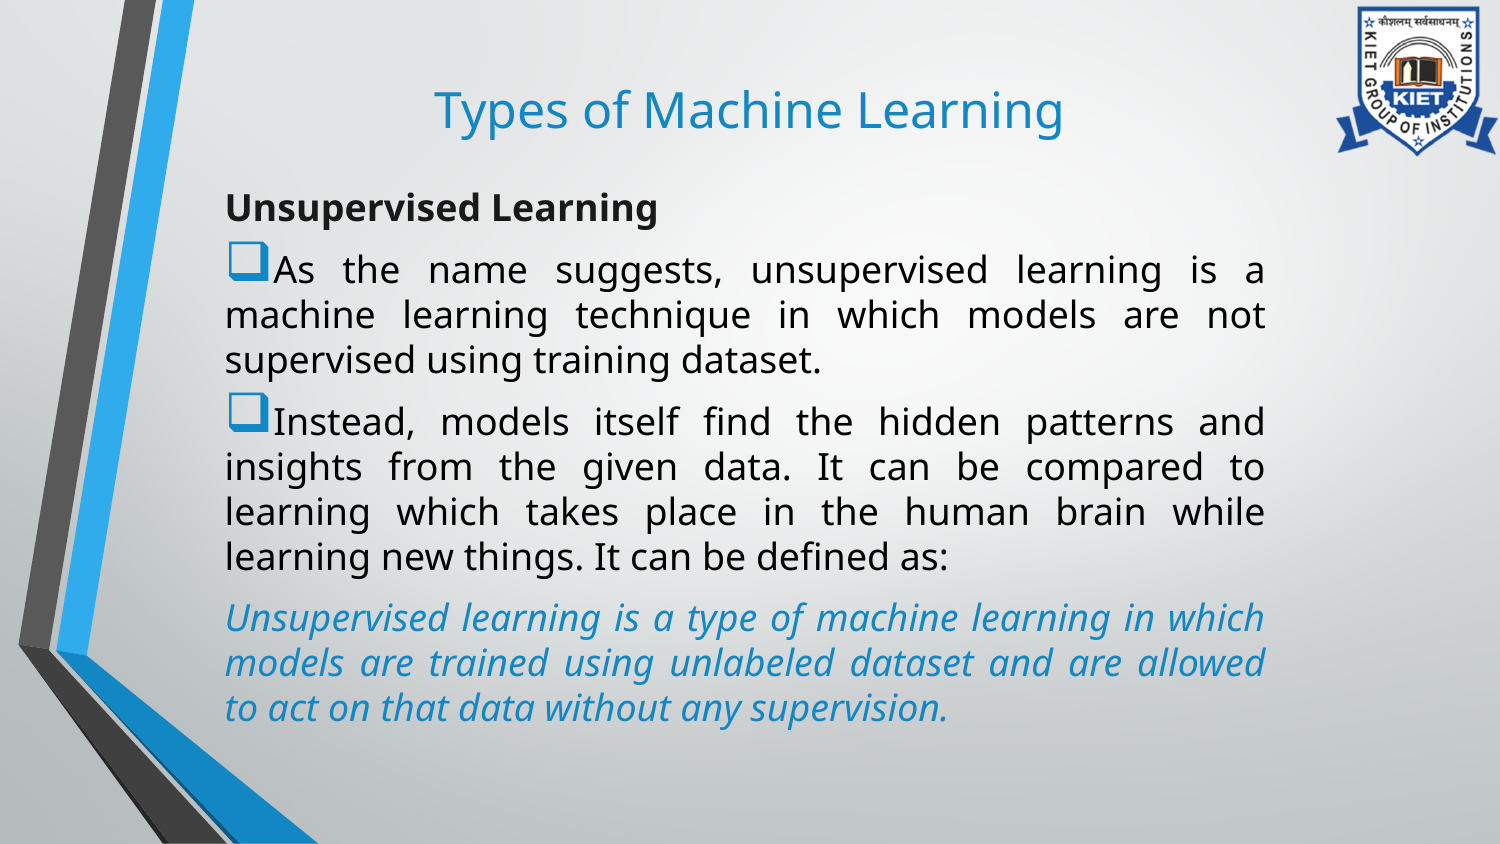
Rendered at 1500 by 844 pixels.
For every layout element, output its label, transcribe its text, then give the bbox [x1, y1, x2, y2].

text_box Unsupervised Learning As the name suggests, unsupervised learning is a machine learning technique in which models are not supervised using training dataset. Instead, models itself find the hidden patterns and insights from the given data. It can be compared to learning which takes place in the human brain while learning new things. It can be defined as: Unsupervised learning is a type of machine learning in which models are trained using unlabeled dataset and are allowed to act on that data without any supervision. [209, 52, 1282, 844]
picture [1334, 0, 1500, 166]
title Types of Machine Learning [75, 26, 1425, 190]
